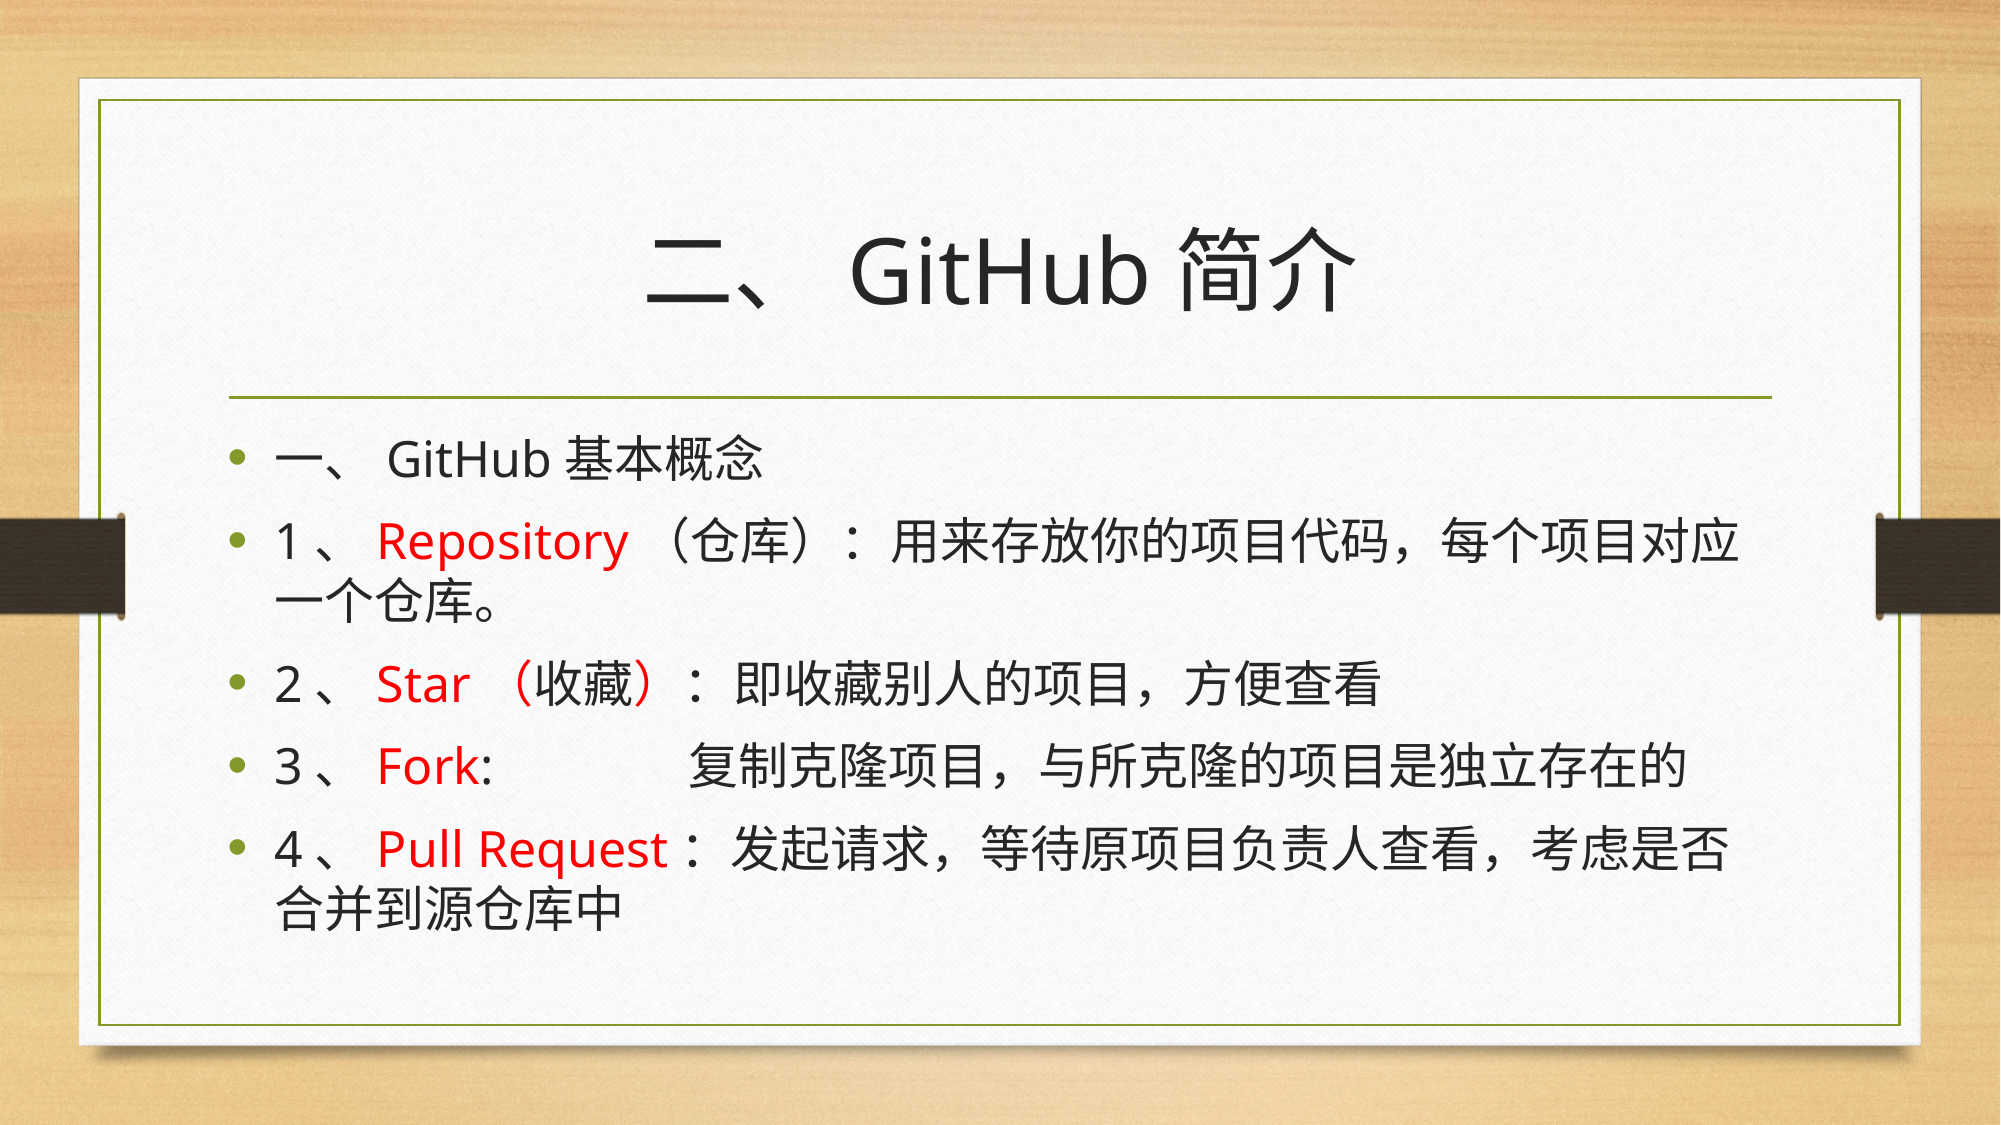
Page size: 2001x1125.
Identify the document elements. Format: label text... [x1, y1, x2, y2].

list 一、GitHub基本概念 1、Repository（仓库）：用来存放你的项目代码，每个项目对应一个仓库。 2、Star（收藏）：即收藏别人的项目，方便查看 3、Fork: 复制克隆项目，与所克隆的项目是独立存在的 4、Pull Request：发起请求，等待原项目负责人查看，考虑是否合并到源仓库中 [212, 419, 1788, 964]
title 二、GitHub简介 [212, 161, 1788, 375]
picture [0, 0, 2001, 1125]
